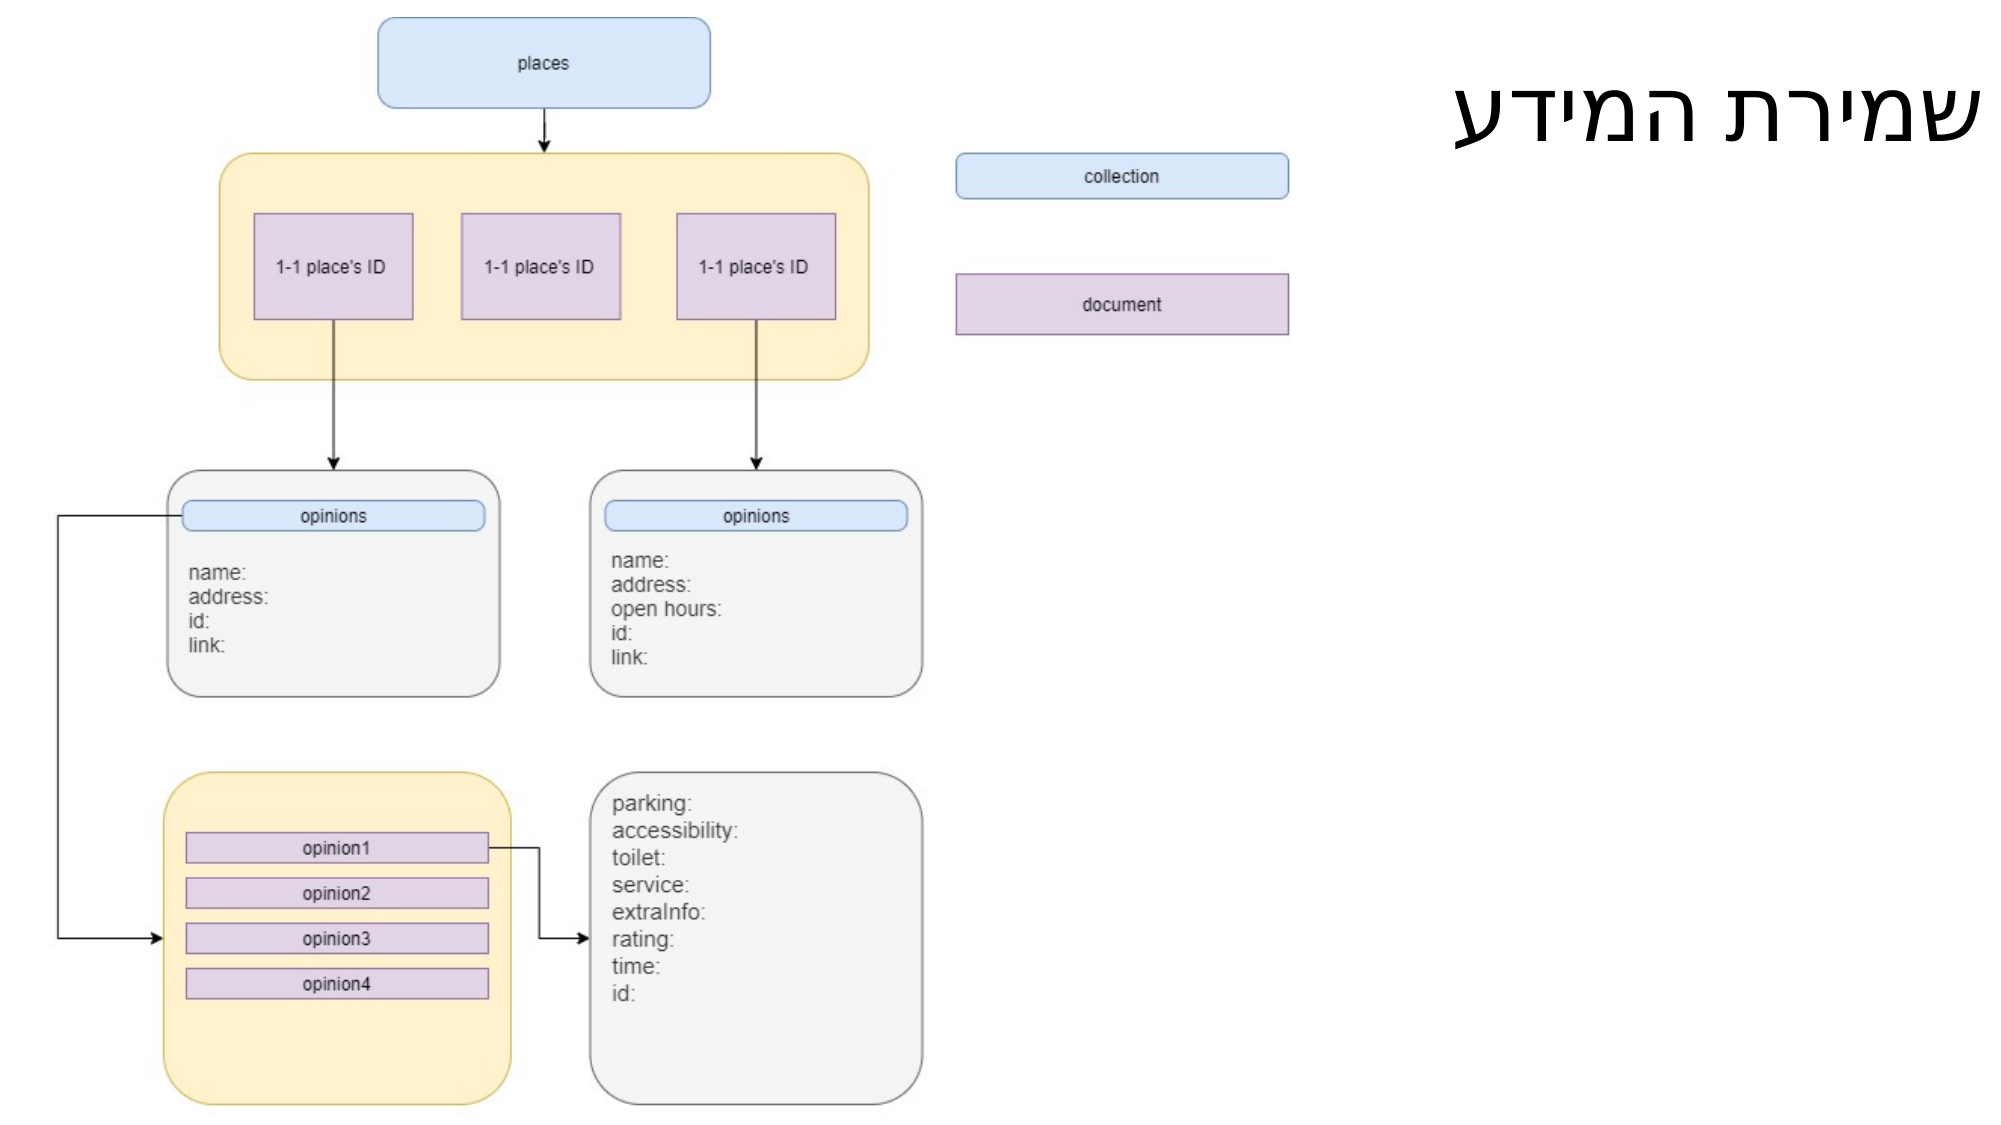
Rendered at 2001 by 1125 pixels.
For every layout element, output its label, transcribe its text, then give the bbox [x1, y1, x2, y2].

text_box שמירת המידע [0, 2, 2000, 221]
picture [47, 17, 1291, 1116]
